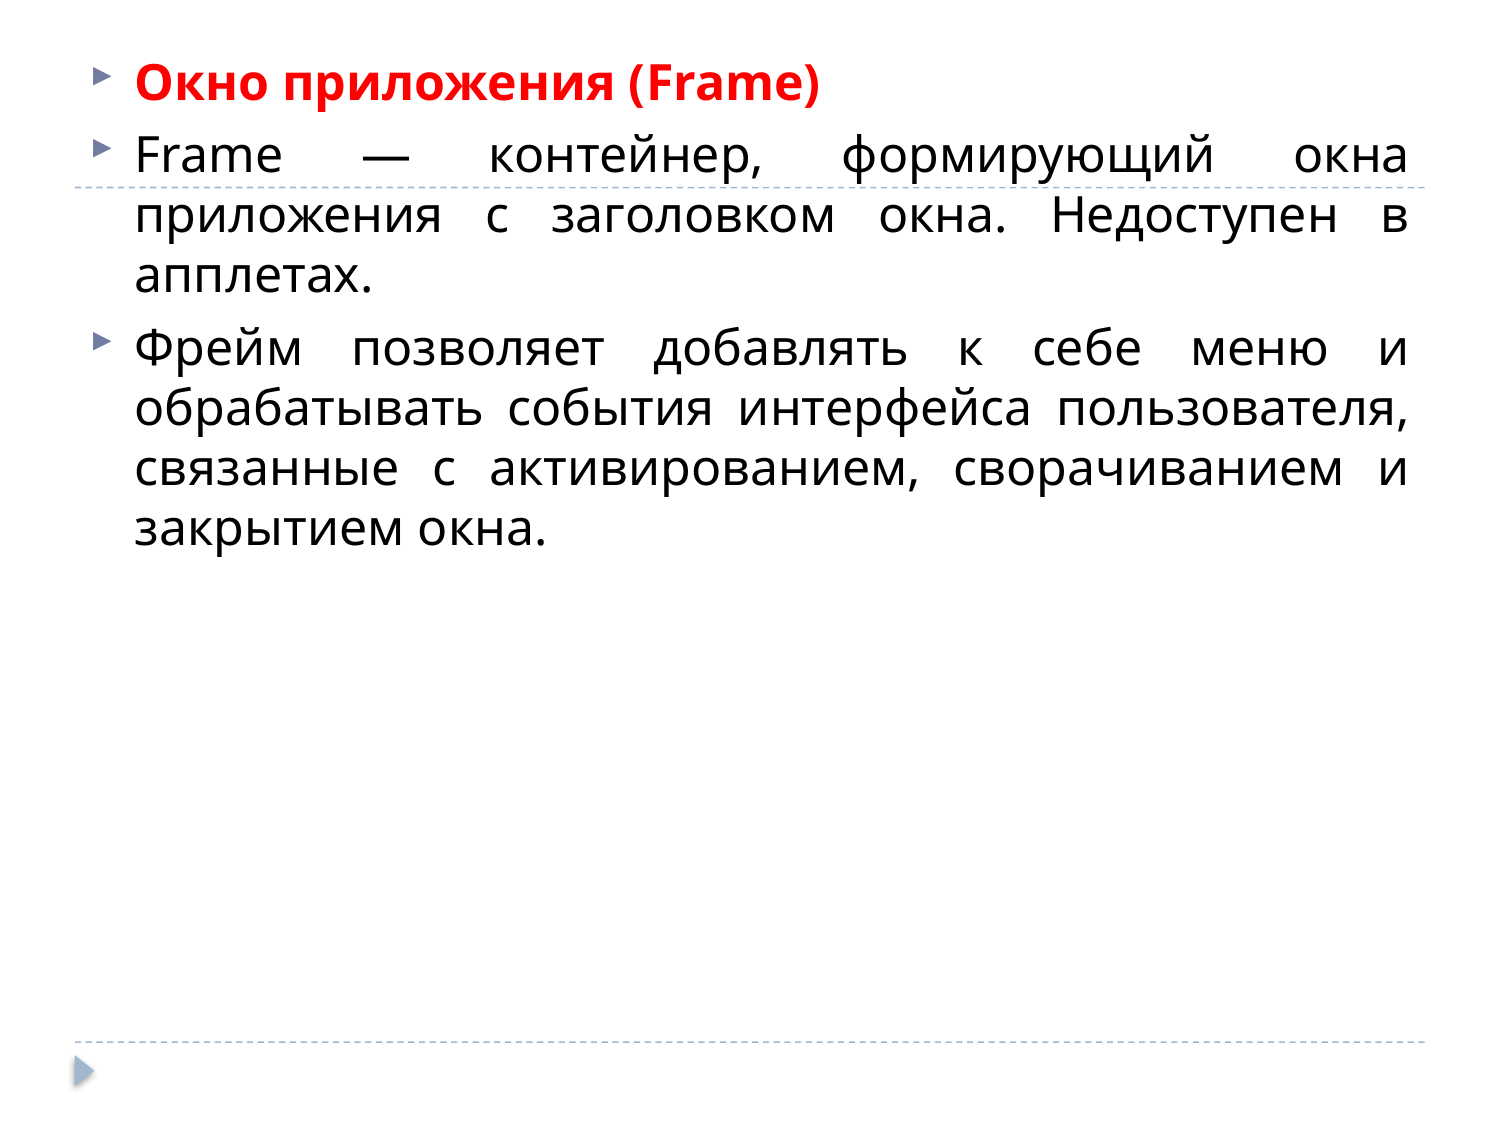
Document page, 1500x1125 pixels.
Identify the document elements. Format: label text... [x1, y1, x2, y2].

list Окно приложения (Frame) Frame — контейнер, формирующий окна приложения с заголовком окна. Недоступен в апплетах. Фрейм позволяет добавлять к себе меню и обрабатывать события интерфейса пользователя, связанные с активированием, сворачиванием и закрытием окна. [75, 42, 1425, 1005]
